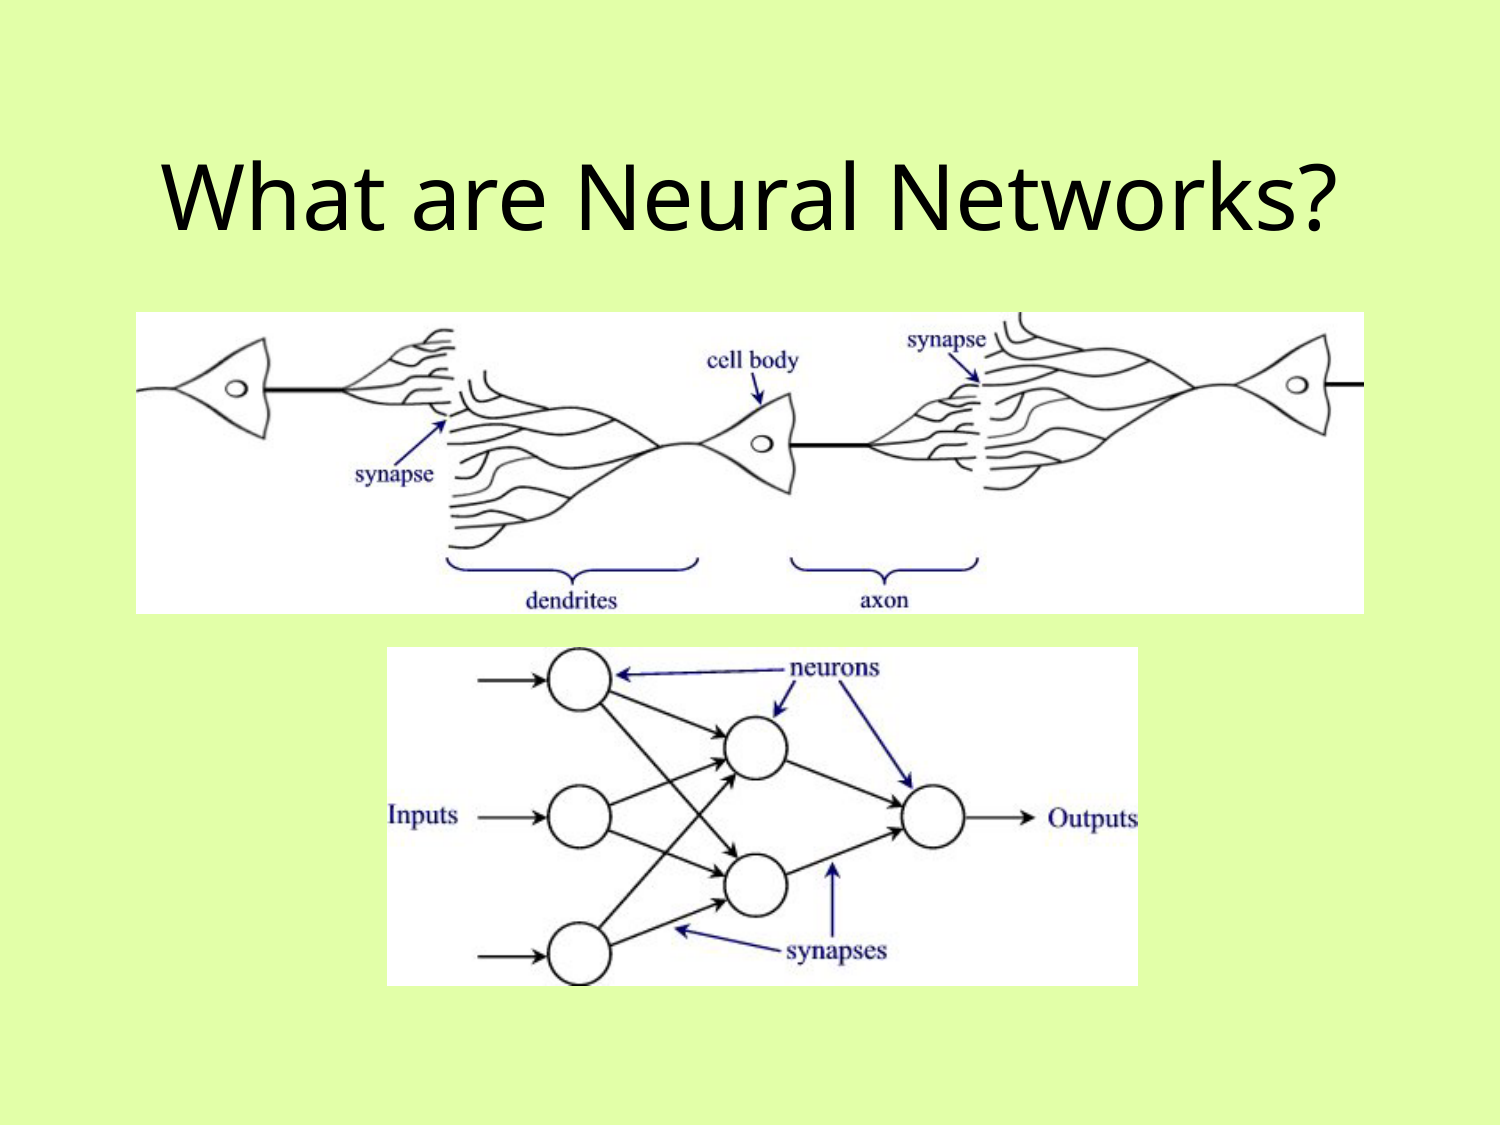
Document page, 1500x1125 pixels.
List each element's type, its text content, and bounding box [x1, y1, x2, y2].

picture [387, 647, 1138, 986]
picture [136, 312, 1364, 615]
title What are Neural Networks? [112, 99, 1388, 288]
